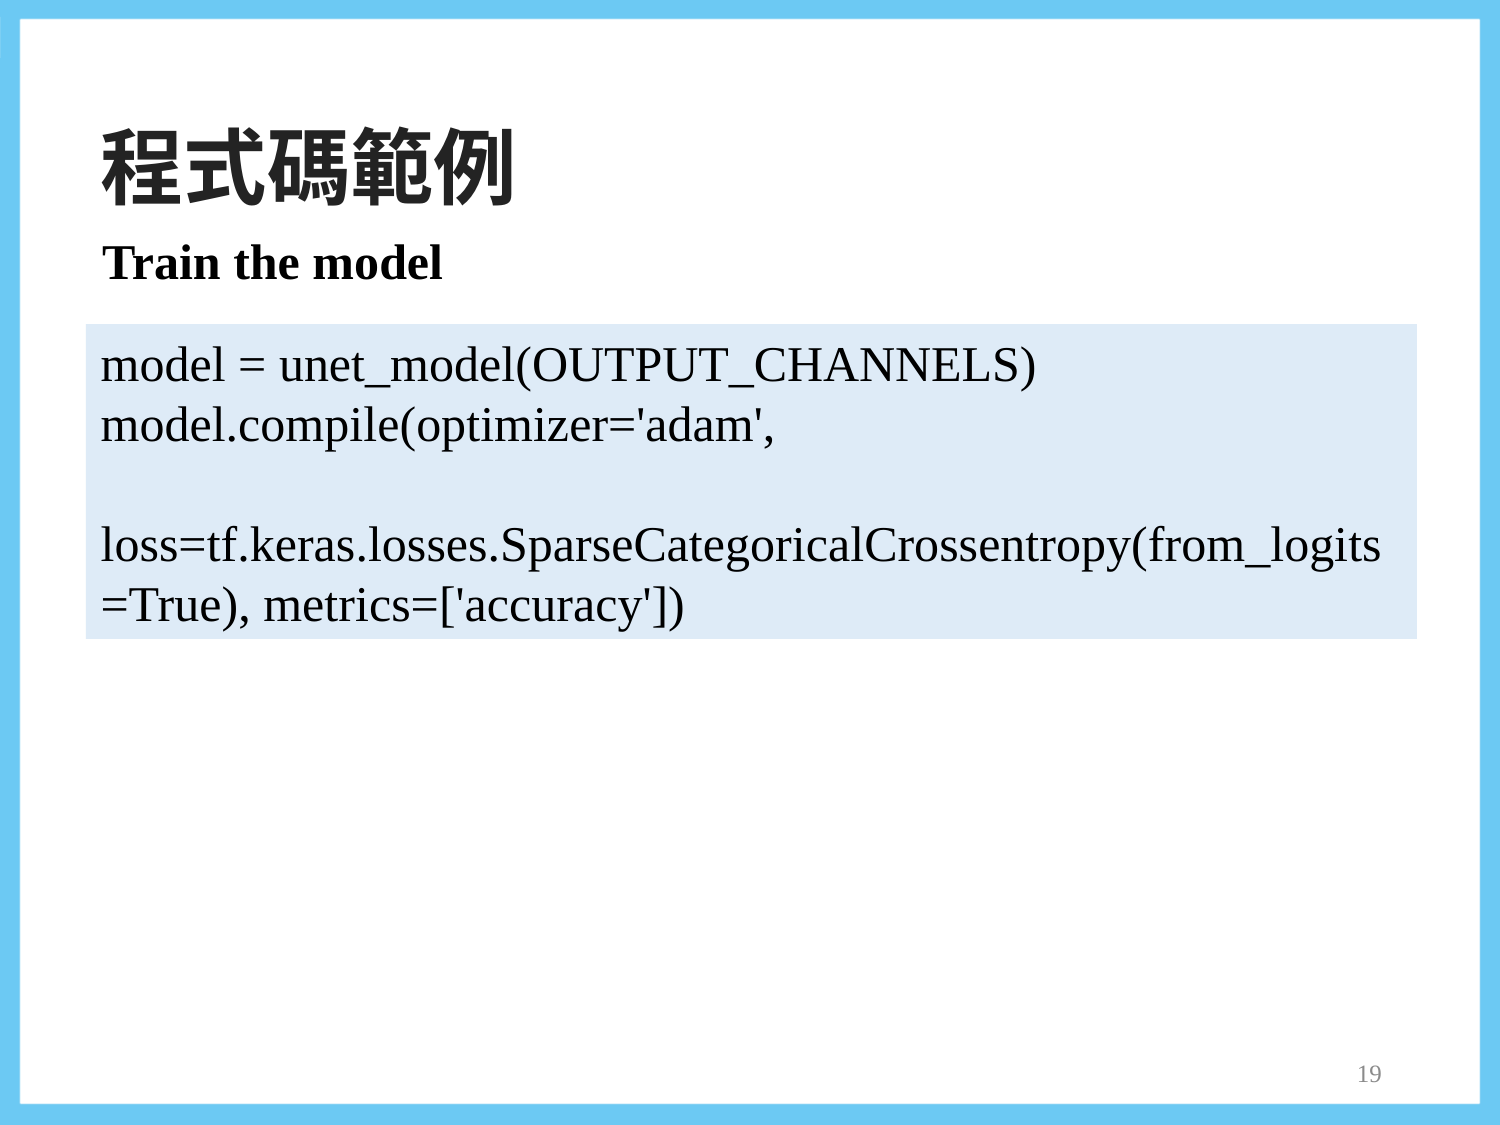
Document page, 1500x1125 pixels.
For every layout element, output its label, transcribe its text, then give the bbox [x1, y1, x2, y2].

picture [0, 0, 1500, 1125]
text_box model = unet_model(OUTPUT_CHANNELS) model.compile(optimizer='adam', loss=tf.keras.losses.SparseCategoricalCrossentropy(from_logits=True), metrics=['accuracy']) [85, 324, 1417, 639]
text_box 程式碼範例 [85, 75, 1500, 223]
slide_number 19 [1059, 1042, 1397, 1103]
text_box Train the model [87, 222, 459, 297]
